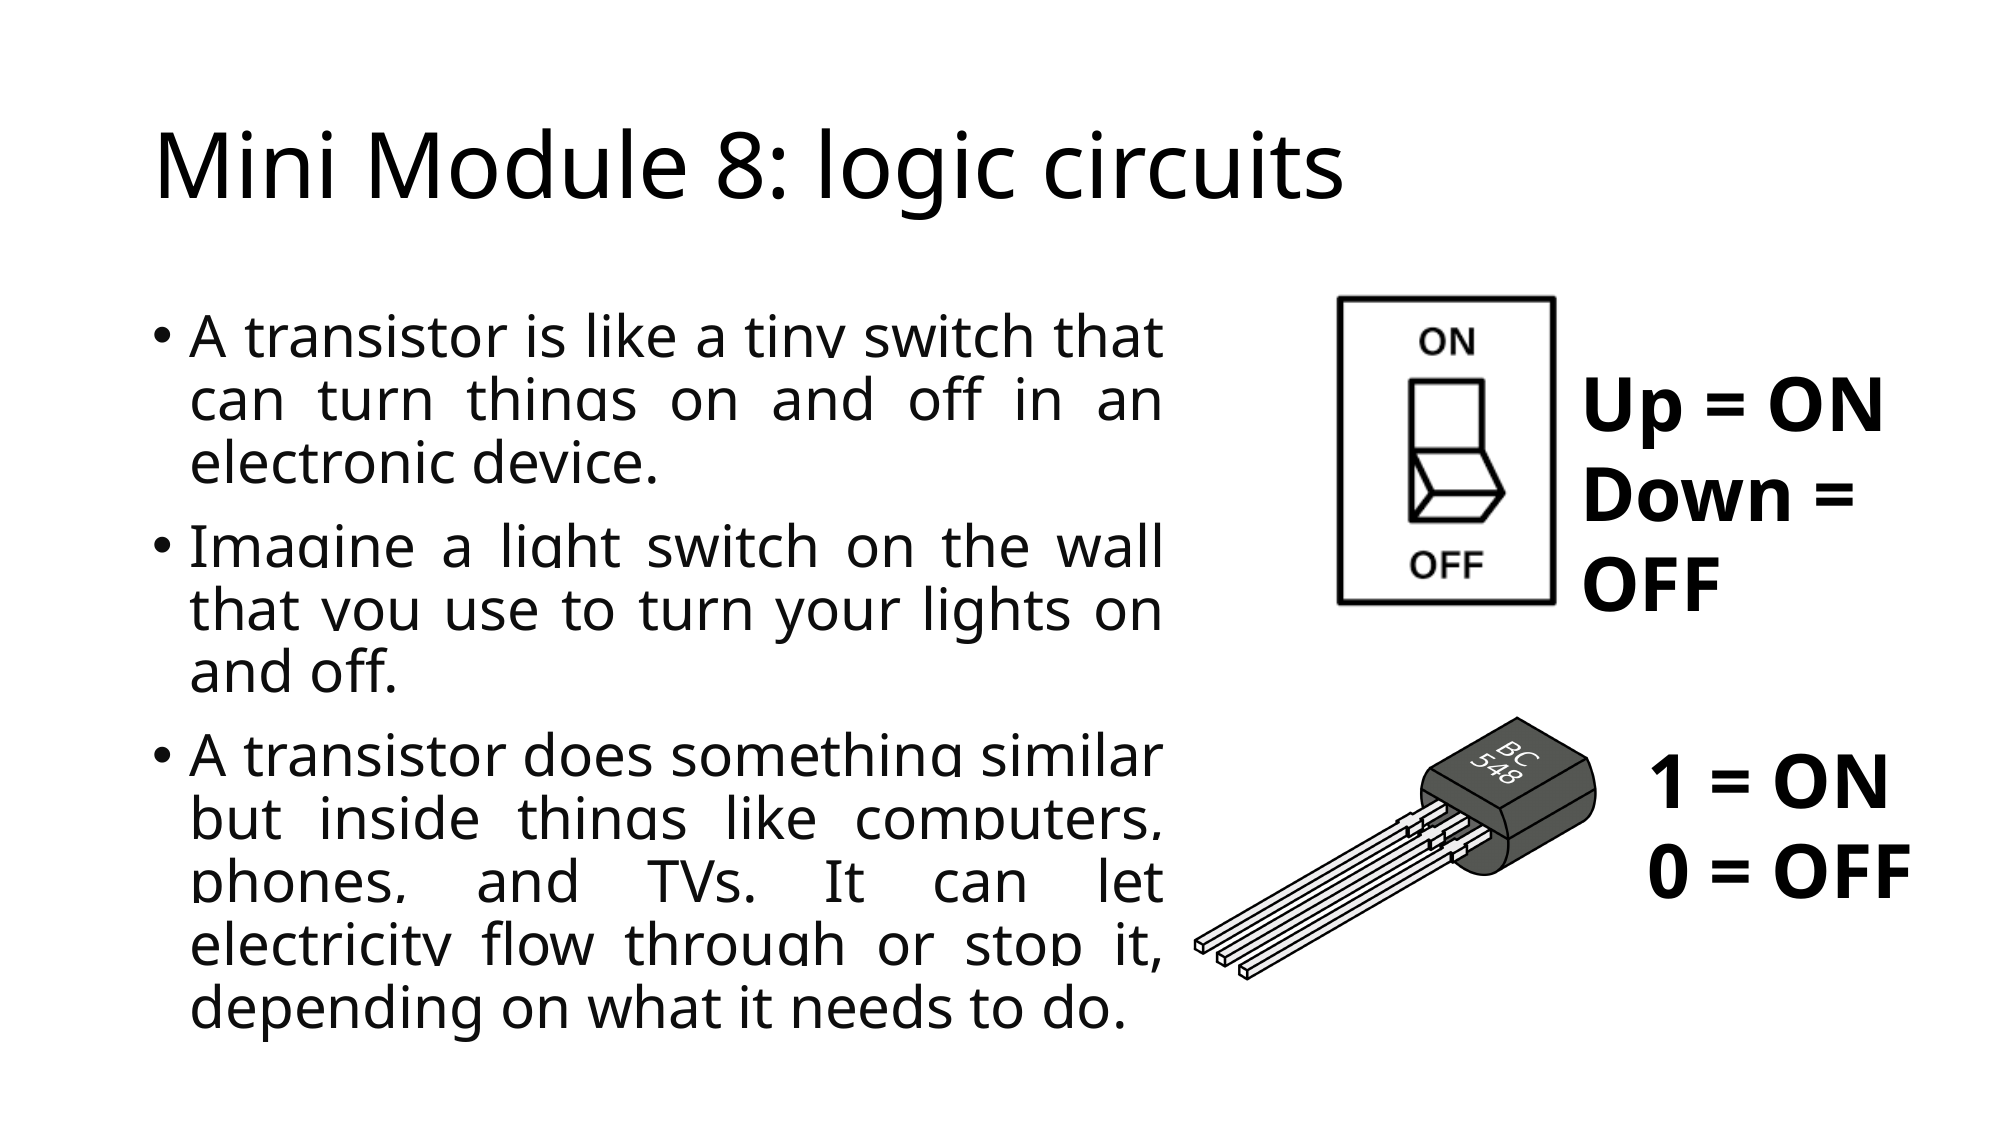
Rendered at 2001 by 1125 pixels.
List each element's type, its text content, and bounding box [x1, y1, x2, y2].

picture [1179, 708, 1611, 986]
title Mini Module 8: logic circuits [137, 59, 1863, 278]
text_box Up = ON Down = OFF [1633, 349, 2000, 635]
text_box 1 = ON 0 = OFF [1632, 725, 2000, 921]
picture [1261, 265, 1633, 637]
list A transistor is like a tiny switch that can turn things on and off in an electronic device. Imagine a light switch on the wall that you use to turn your lights on and off. A transistor does something similar but inside things like computers, phones, and TVs. It can let electricity flow through or stop it, depending on what it needs to do. [137, 299, 1180, 1014]
